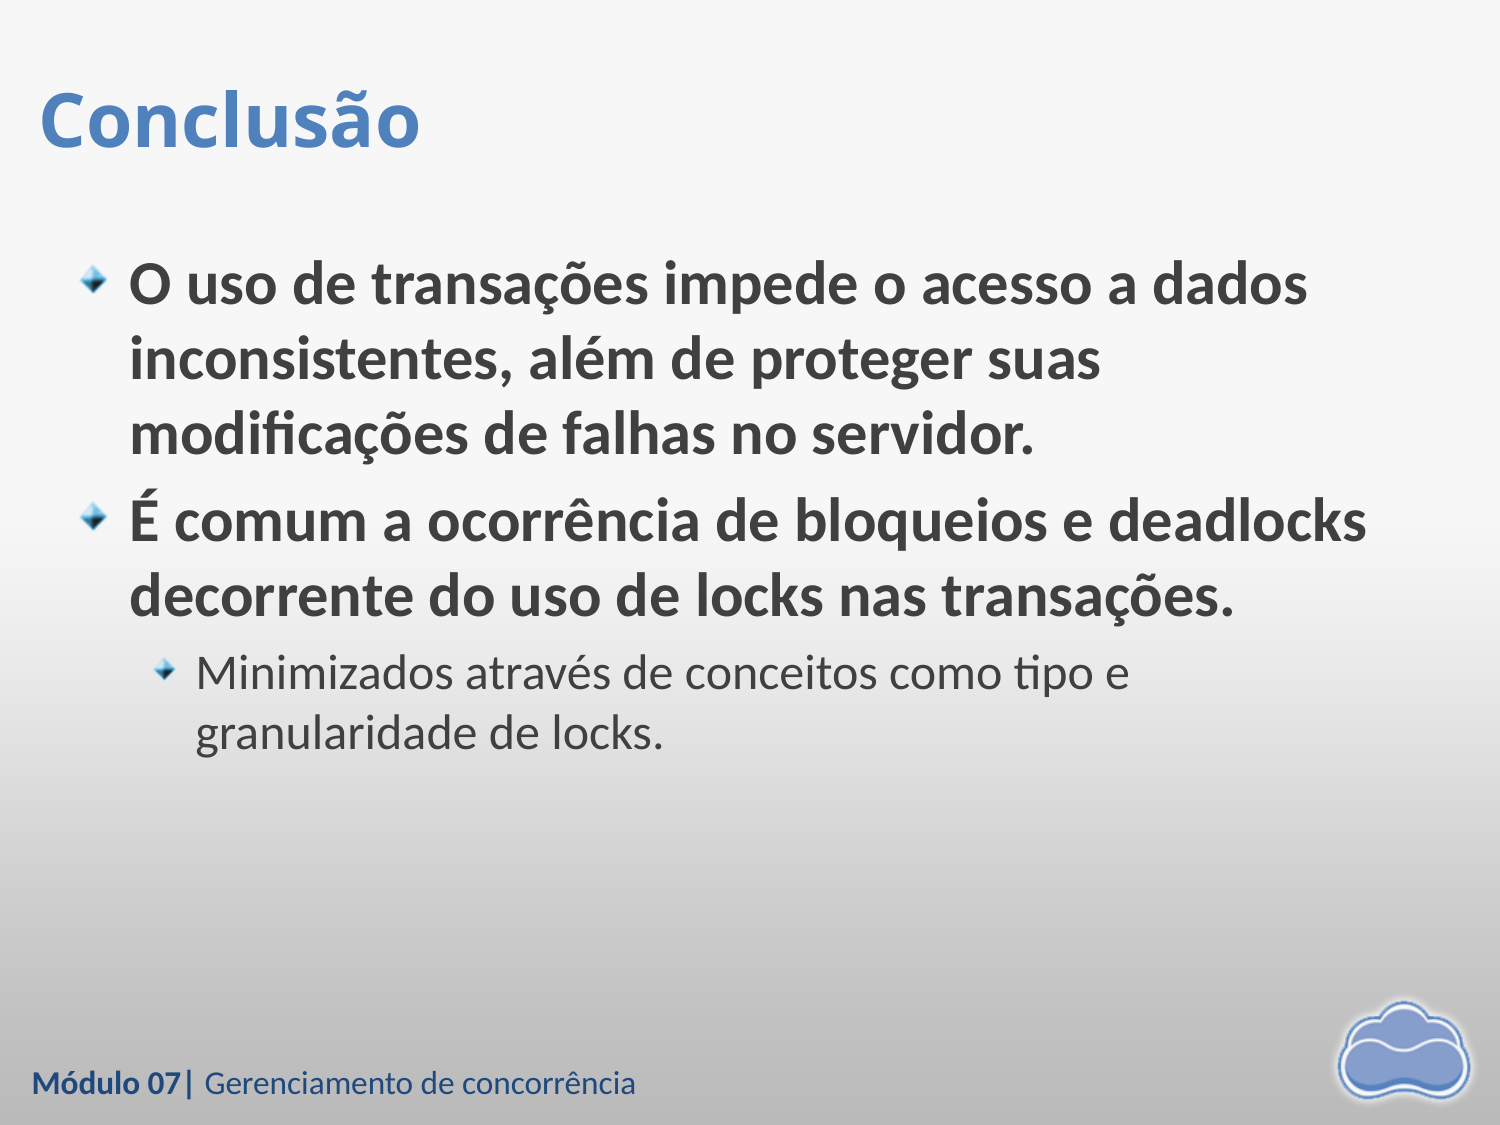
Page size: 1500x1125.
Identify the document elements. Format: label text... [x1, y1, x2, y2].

list O uso de transações impede o acesso a dados inconsistentes, além de proteger suas modificações de falhas no servidor. É comum a ocorrência de bloqueios e deadlocks decorrente do uso de locks nas transações. Minimizados através de conceitos como tipo e granularidade de locks. [58, 234, 1430, 961]
title Conclusão [23, 58, 1500, 176]
picture [0, 0, 1500, 1125]
